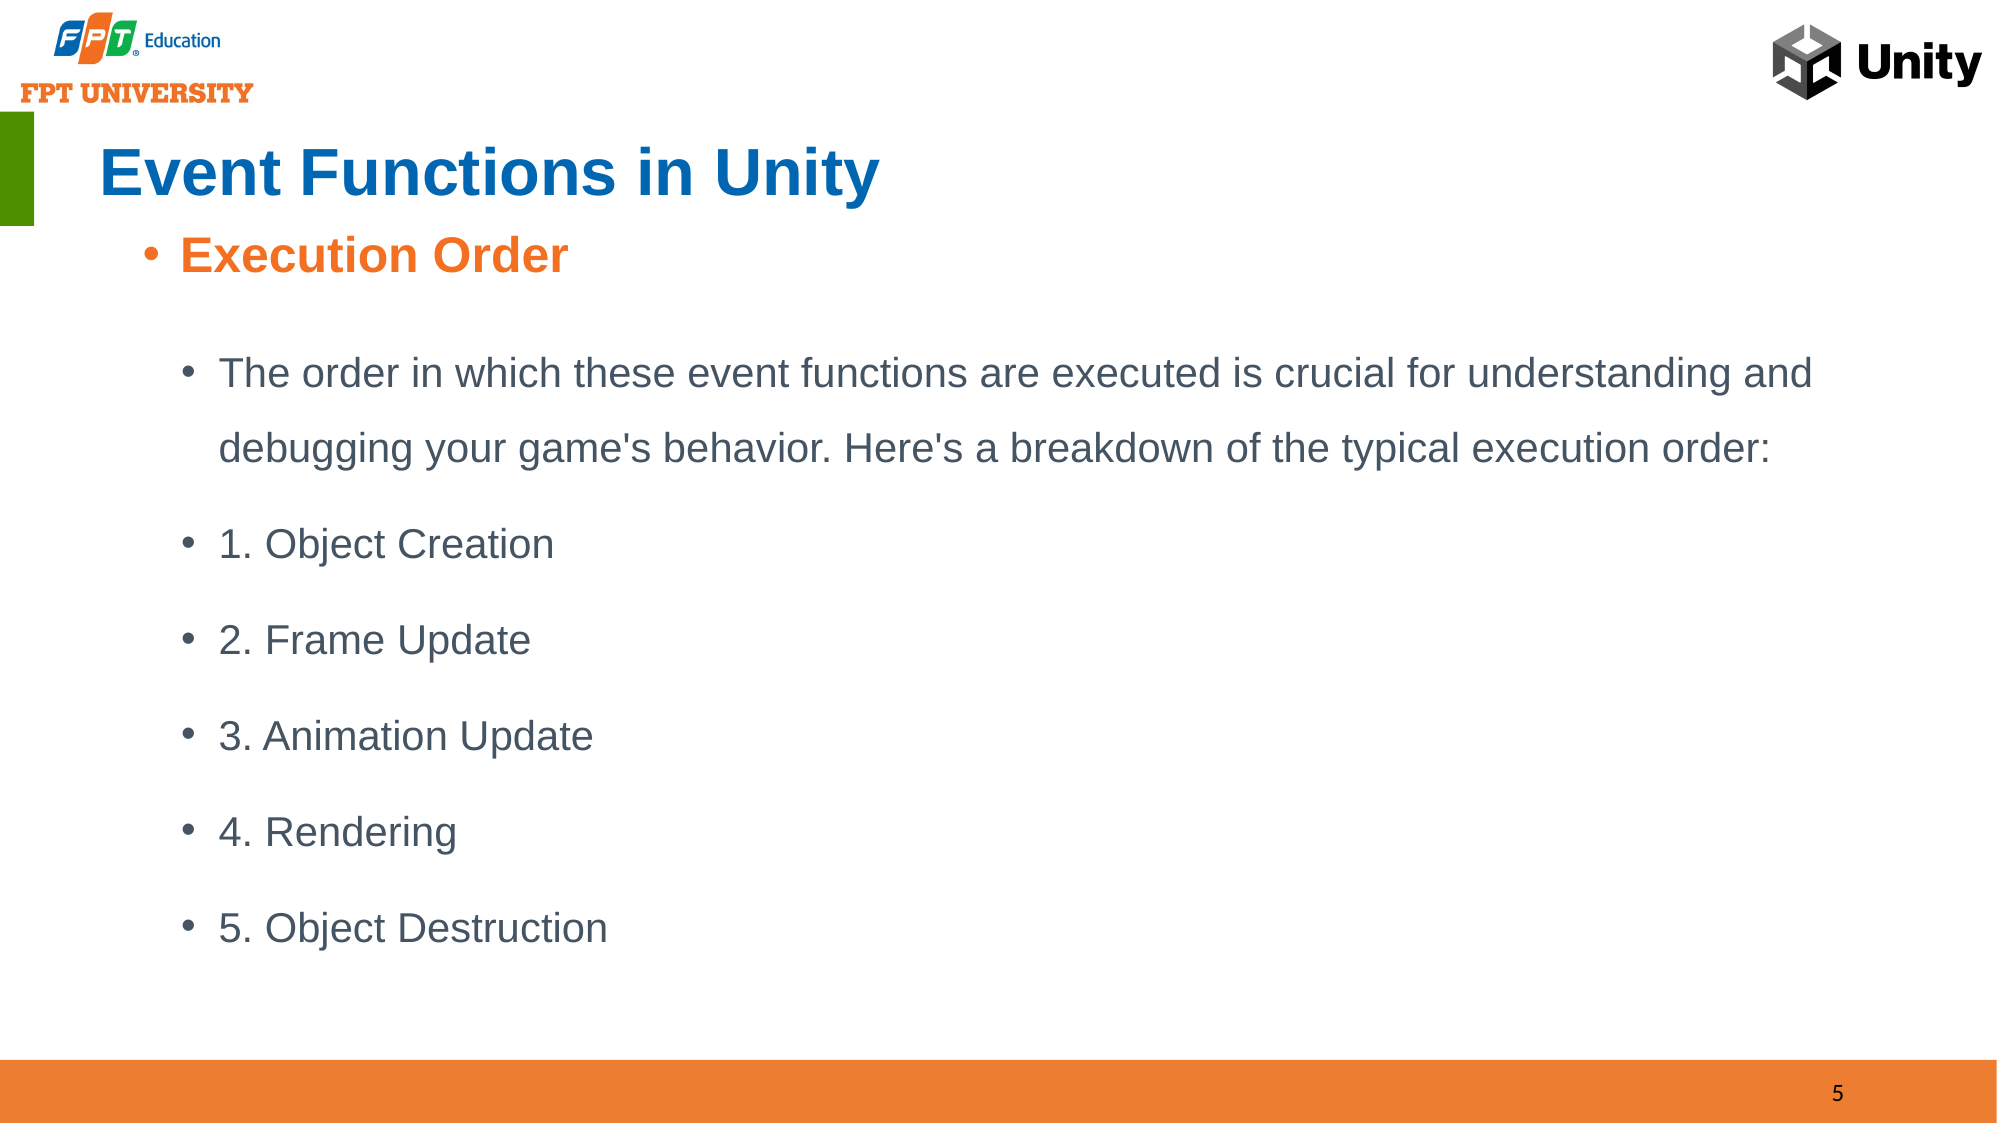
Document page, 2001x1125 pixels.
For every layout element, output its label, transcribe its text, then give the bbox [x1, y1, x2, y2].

slide_number 5 [1412, 1063, 1860, 1121]
list The order in which these event functions are executed is crucial for understanding and debugging your game's behavior. Here's a breakdown of the typical execution order: 1. Object Creation 2. Frame Update 3. Animation Update 4. Rendering 5. Object Destruction [181, 321, 1900, 954]
picture [1765, 0, 1991, 125]
picture [4, 4, 262, 108]
title Event Functions in Unity [99, 115, 1900, 233]
list Execution Order [142, 229, 1580, 322]
